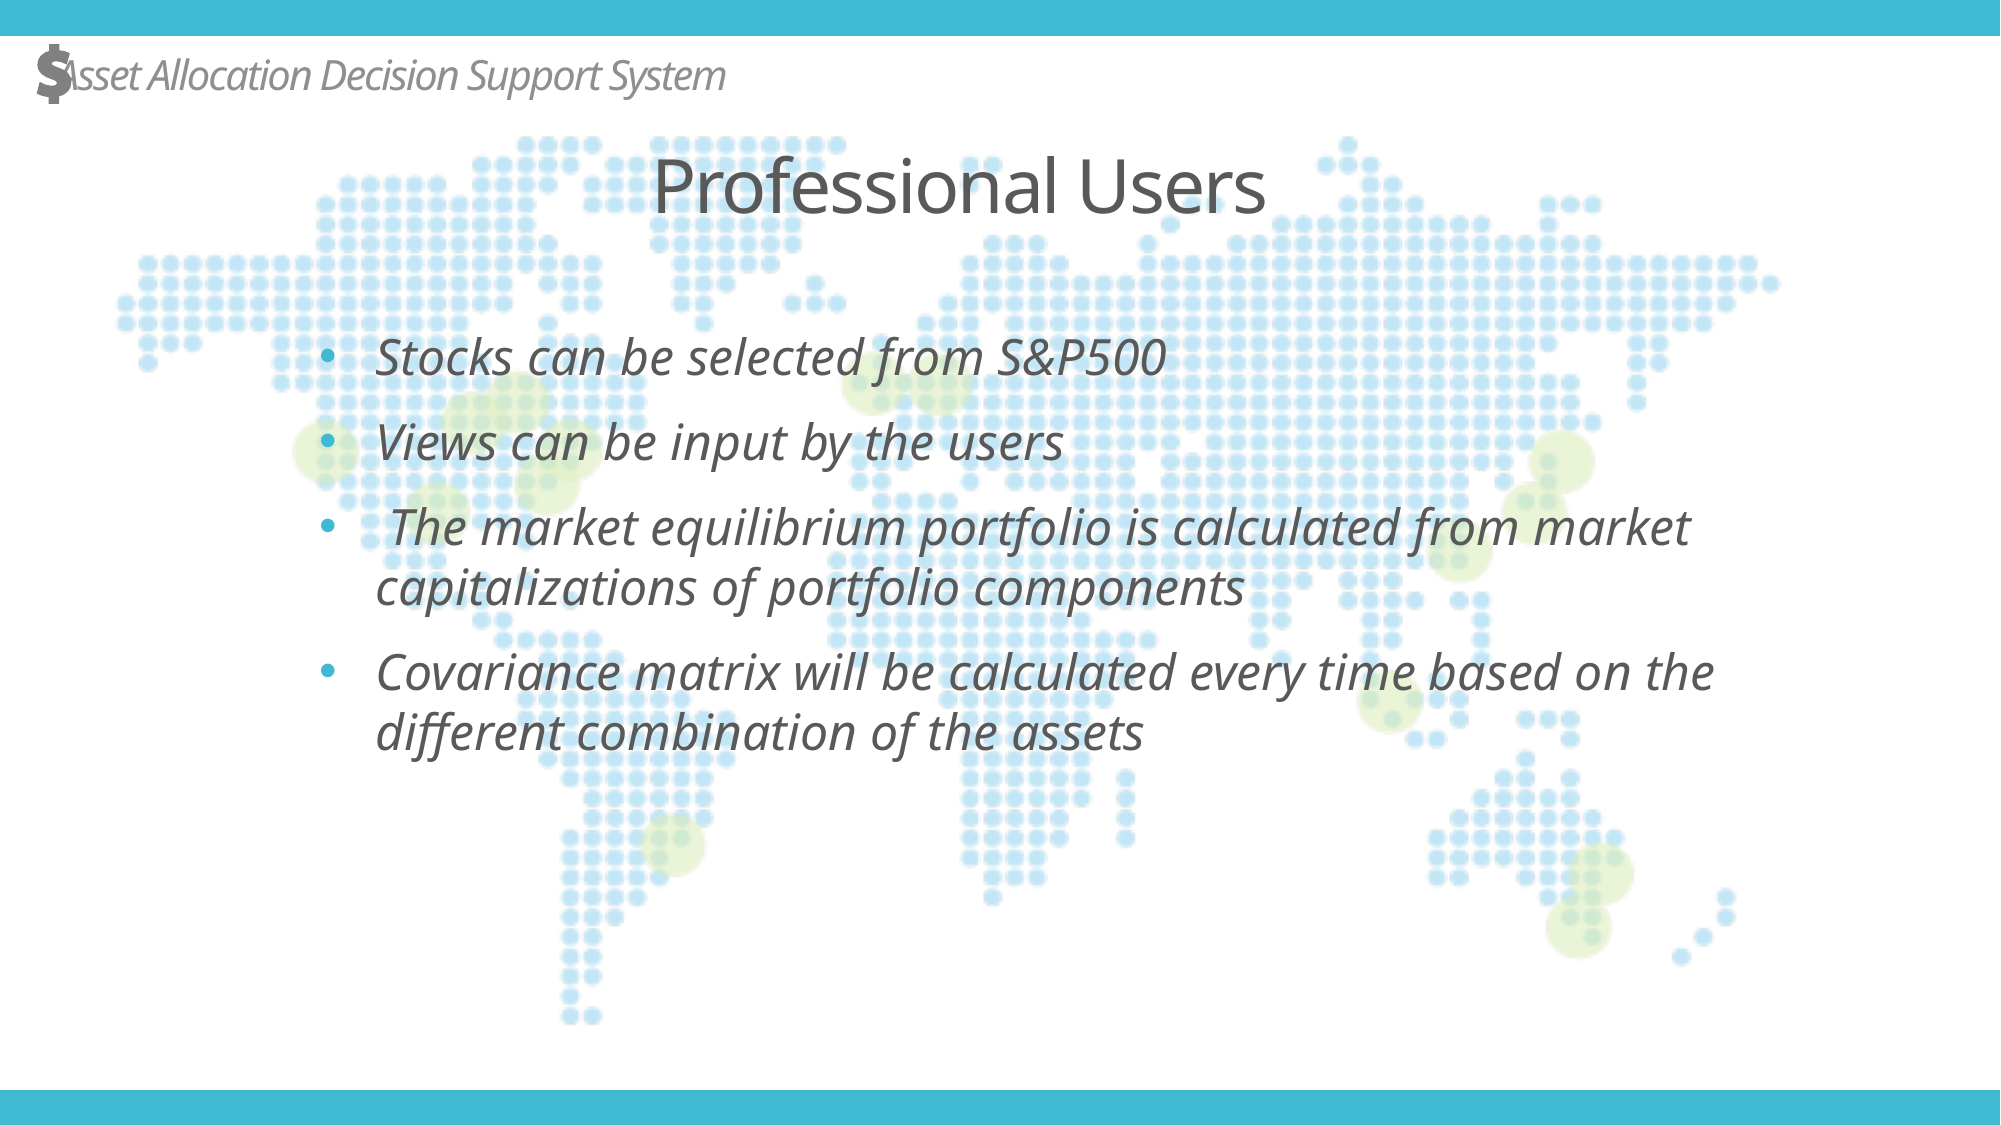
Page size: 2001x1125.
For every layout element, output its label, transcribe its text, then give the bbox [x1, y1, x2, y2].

text_box [0, 0, 2000, 36]
picture [98, 103, 1821, 1063]
text_box [36, 44, 72, 104]
text_box [0, 1090, 2000, 1125]
text_box Asset Allocation Decision Support System [40, 46, 743, 107]
